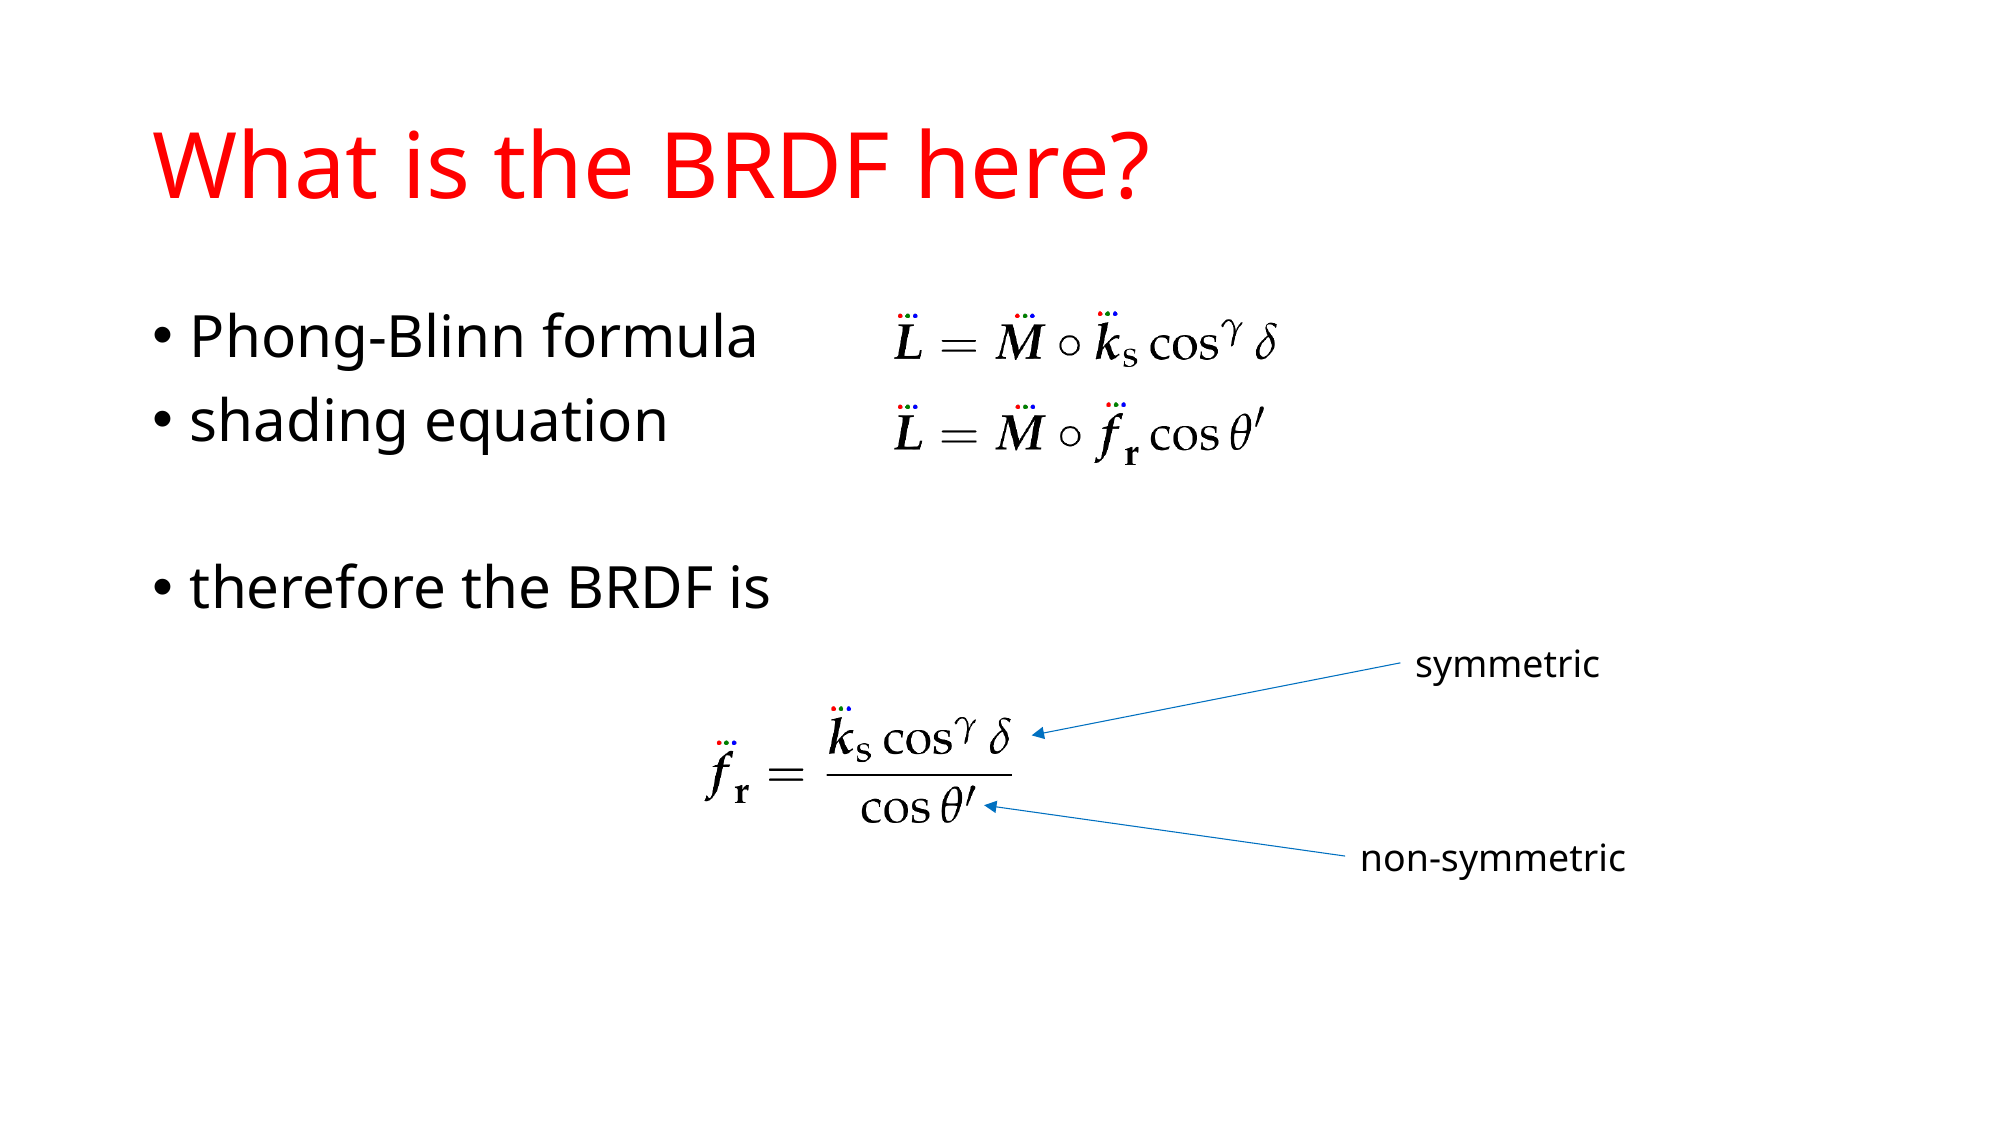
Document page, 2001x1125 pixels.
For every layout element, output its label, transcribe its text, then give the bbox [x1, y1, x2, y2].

picture [894, 402, 1264, 465]
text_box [1031, 663, 1419, 736]
title What is the BRDF here? [137, 59, 1863, 278]
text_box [984, 805, 1346, 857]
text_box non-symmetric [1345, 826, 1660, 886]
text_box symmetric [1400, 632, 1616, 693]
picture [894, 311, 1277, 367]
picture [704, 706, 1012, 823]
list Phong-Blinn formula shading equation therefore the BRDF is [137, 299, 1863, 1014]
